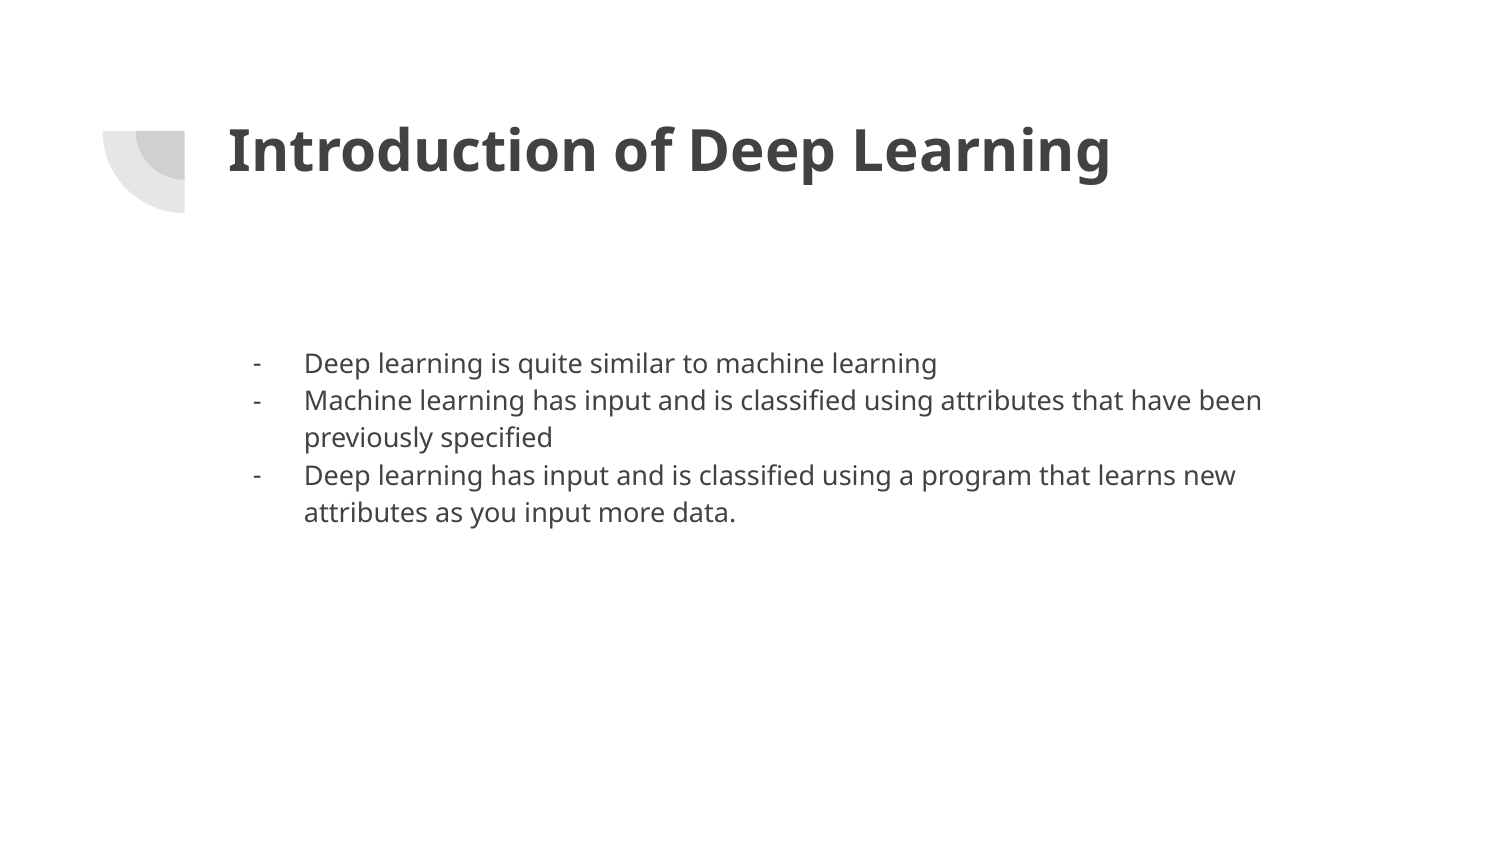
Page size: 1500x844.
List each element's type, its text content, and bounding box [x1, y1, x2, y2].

title Introduction of Deep Learning [213, 98, 1368, 263]
list Deep learning is quite similar to machine learning Machine learning has input and is classified using attributes that have been previously specified Deep learning has input and is classified using a program that learns new attributes as you input more data. [213, 326, 1368, 744]
